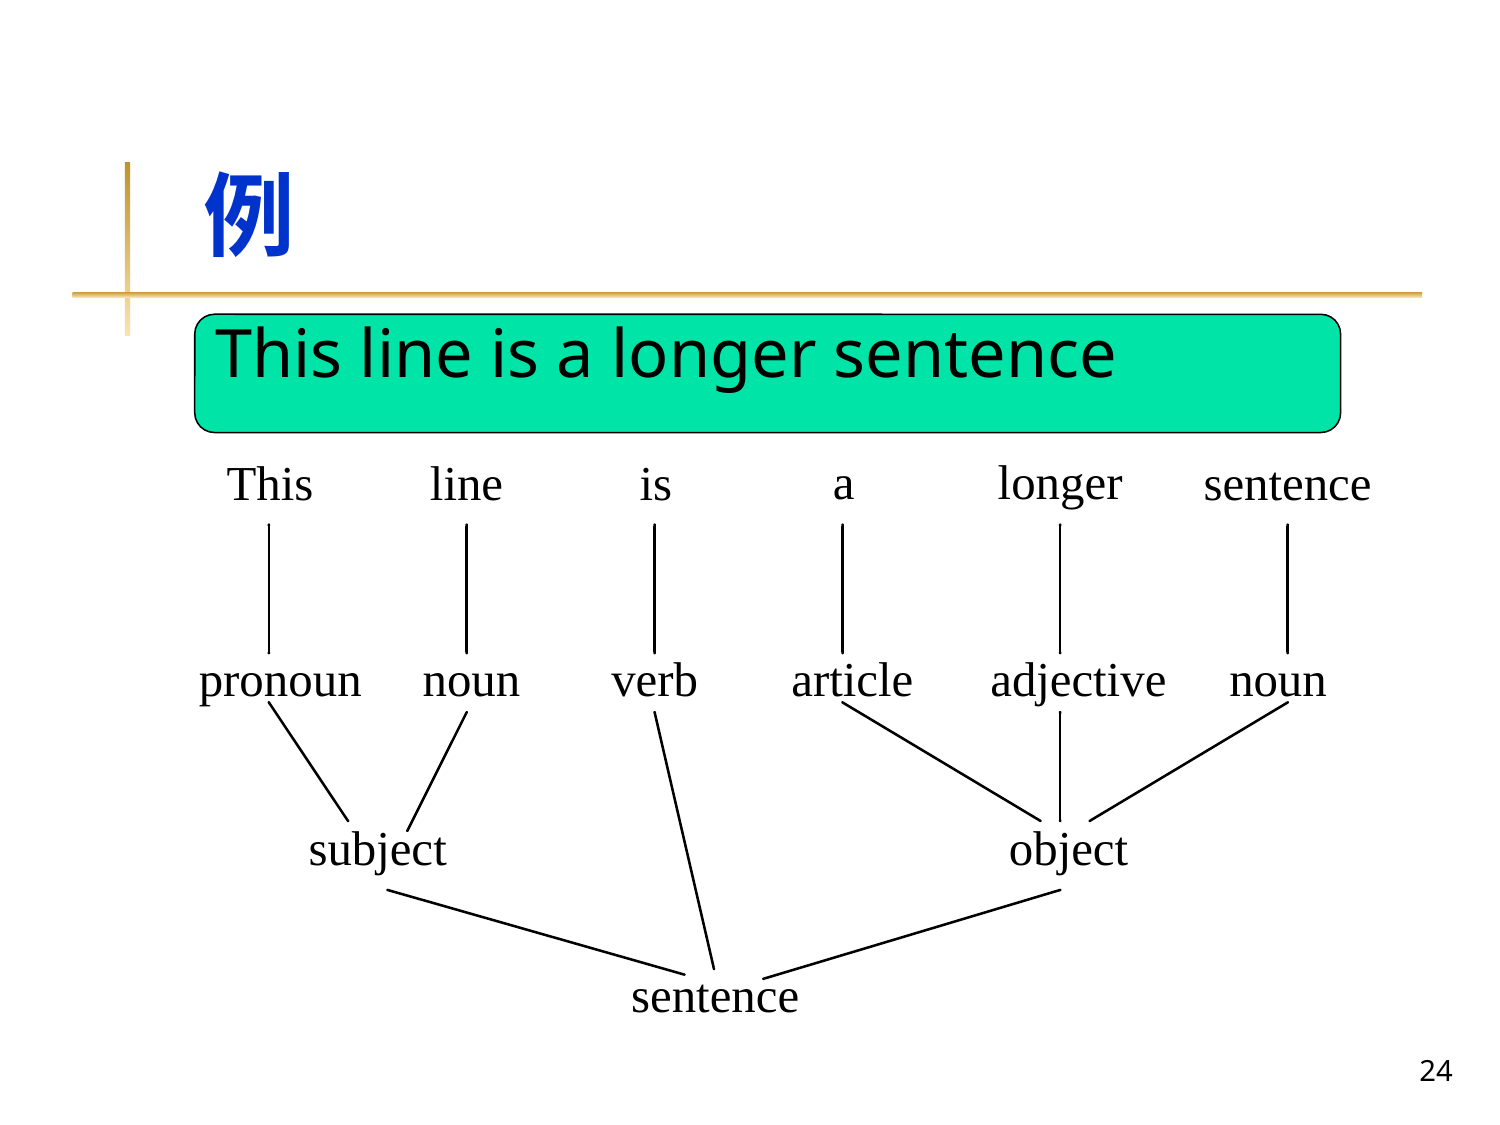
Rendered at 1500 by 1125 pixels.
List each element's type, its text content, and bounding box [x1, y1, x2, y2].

title 例 [188, 35, 1468, 275]
slide_number 24 [1154, 1023, 1468, 1100]
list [194, 443, 1376, 1032]
text_box This line is a longer sentence [194, 314, 1341, 433]
